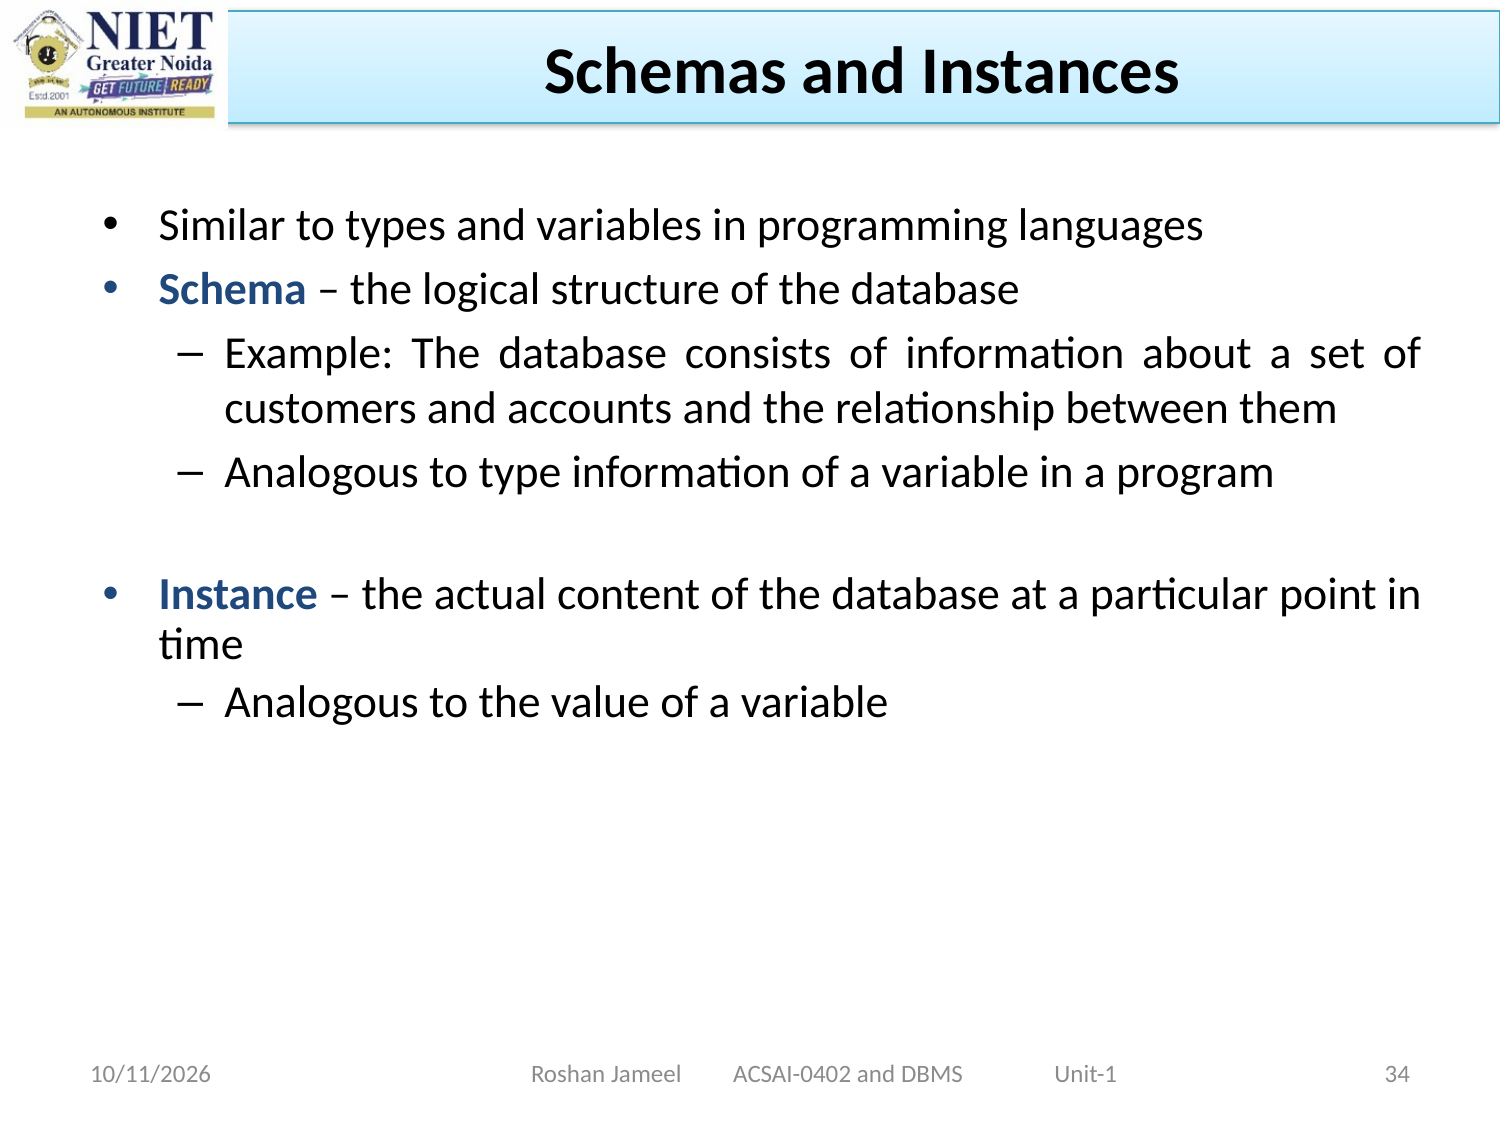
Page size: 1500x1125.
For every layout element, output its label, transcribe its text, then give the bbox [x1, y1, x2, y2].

picture [0, 0, 228, 130]
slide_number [75, 1042, 412, 1103]
footer Roshan Jameel ACSAI-0402 and DBMS Unit-1 [412, 1042, 1074, 1103]
text_box Schemas and Instances [232, 10, 1500, 124]
slide_number 34 [1074, 1042, 1425, 1103]
list Similar to types and variables in programming languages Schema – the logical structure of the database Example: The database consists of information about a set of customers and accounts and the relationship between them Analogous to type information of a variable in a program Instance – the actual content of the database at a particular point in time Analogous to the value of a variable [87, 187, 1438, 930]
